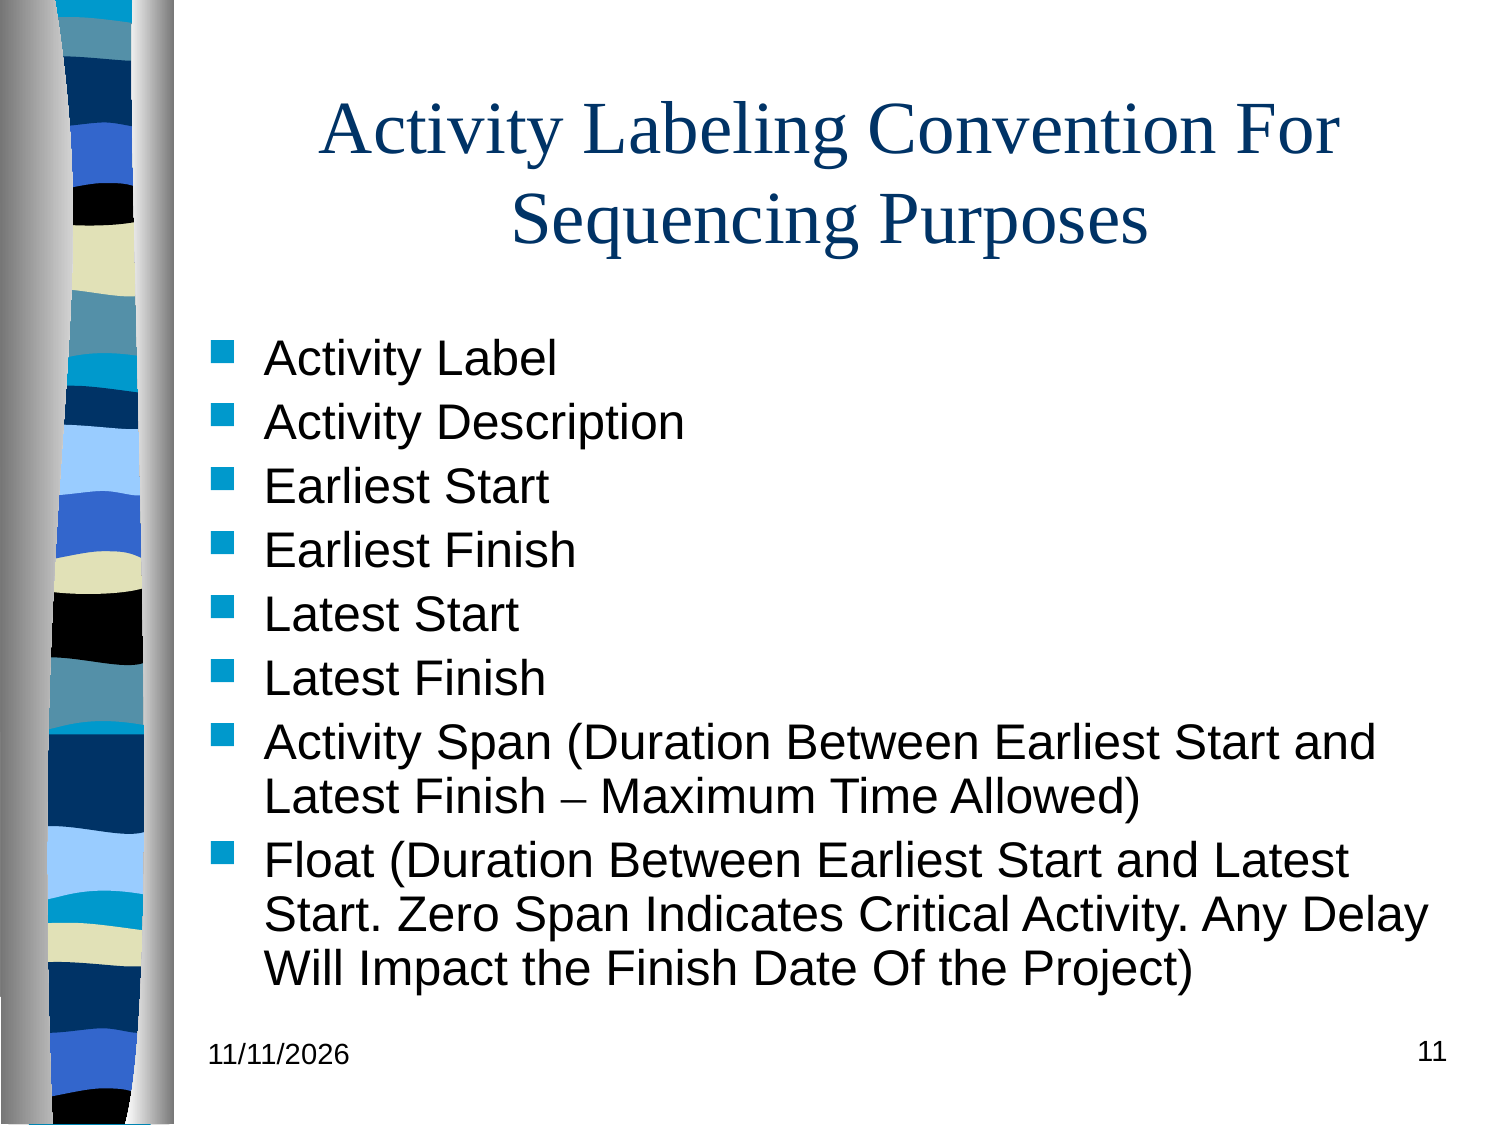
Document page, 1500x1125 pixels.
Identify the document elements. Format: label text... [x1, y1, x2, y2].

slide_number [192, 1027, 506, 1104]
title Activity Labeling Convention For Sequencing Purposes [192, 75, 1468, 263]
slide_number 11 [1149, 1024, 1463, 1101]
list Activity Label Activity Description Earliest Start Earliest Finish Latest Start Latest Finish Activity Span (Duration Between Earliest Start and Latest Finish – Maximum Time Allowed) Float (Duration Between Earliest Start and Latest Start. Zero Span Indicates Critical Activity. Any Delay Will Impact the Finish Date Of the Project) [192, 324, 1468, 1000]
